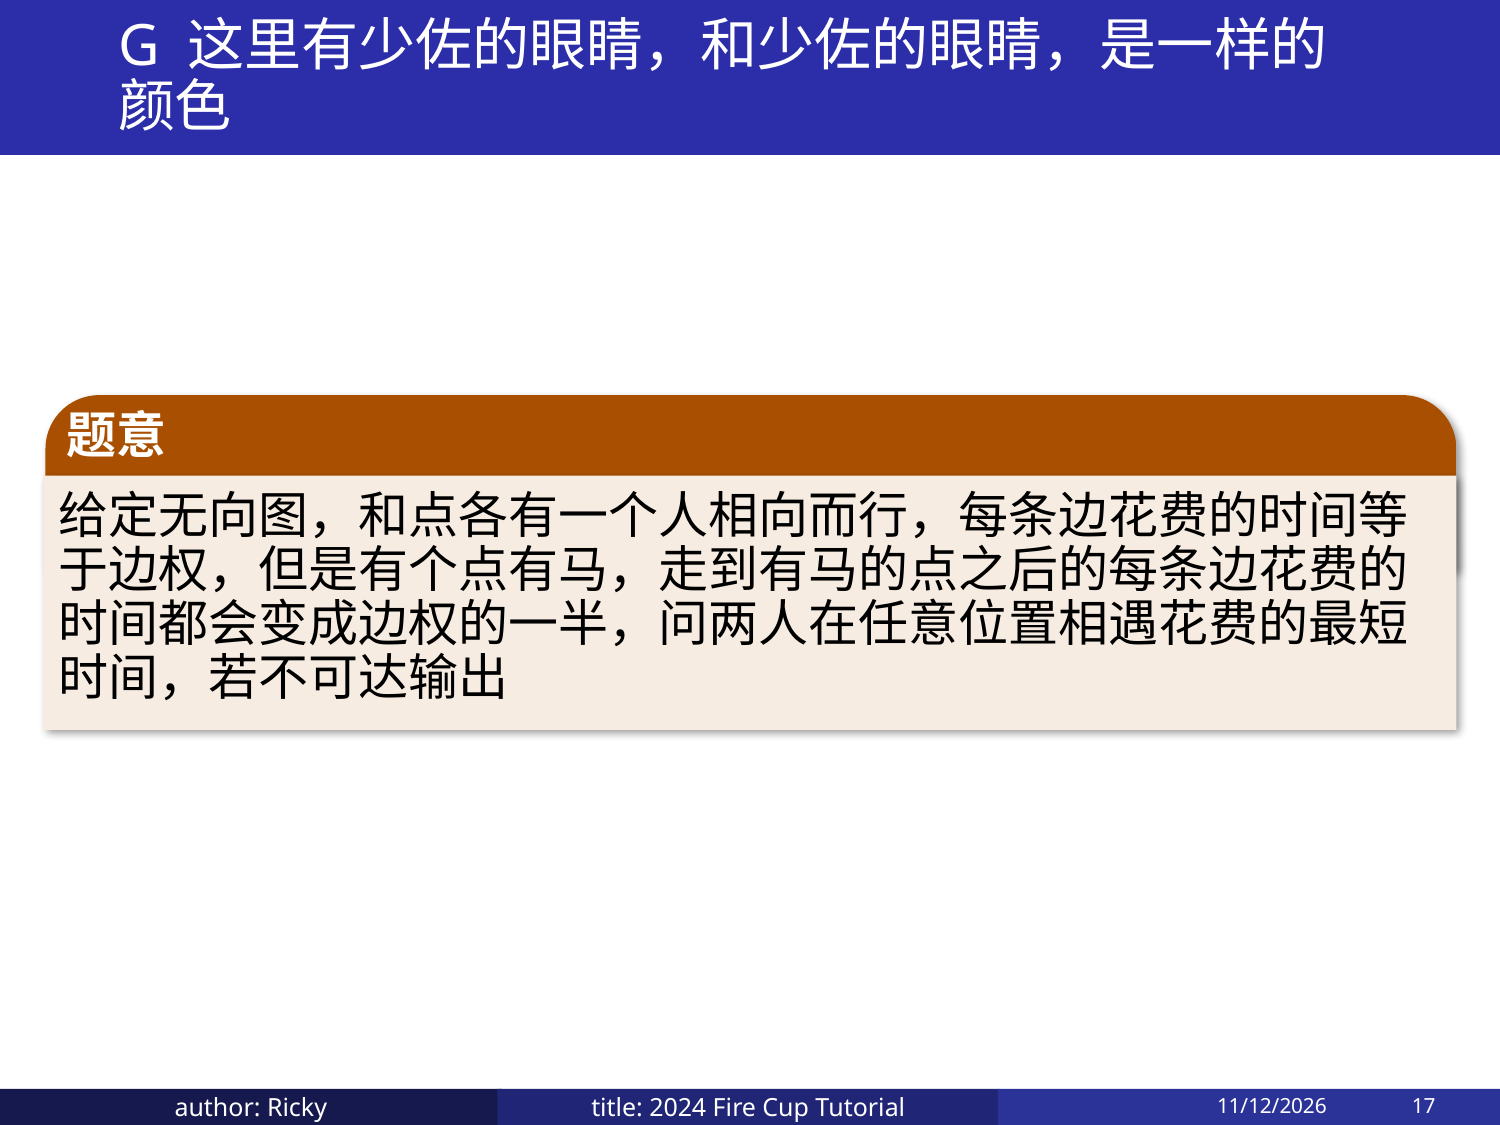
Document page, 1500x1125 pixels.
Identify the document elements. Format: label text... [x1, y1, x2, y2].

title G 这里有少佐的眼睛，和少佐的眼睛，是一样的颜色 [103, 7, 1397, 147]
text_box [43, 395, 1457, 730]
